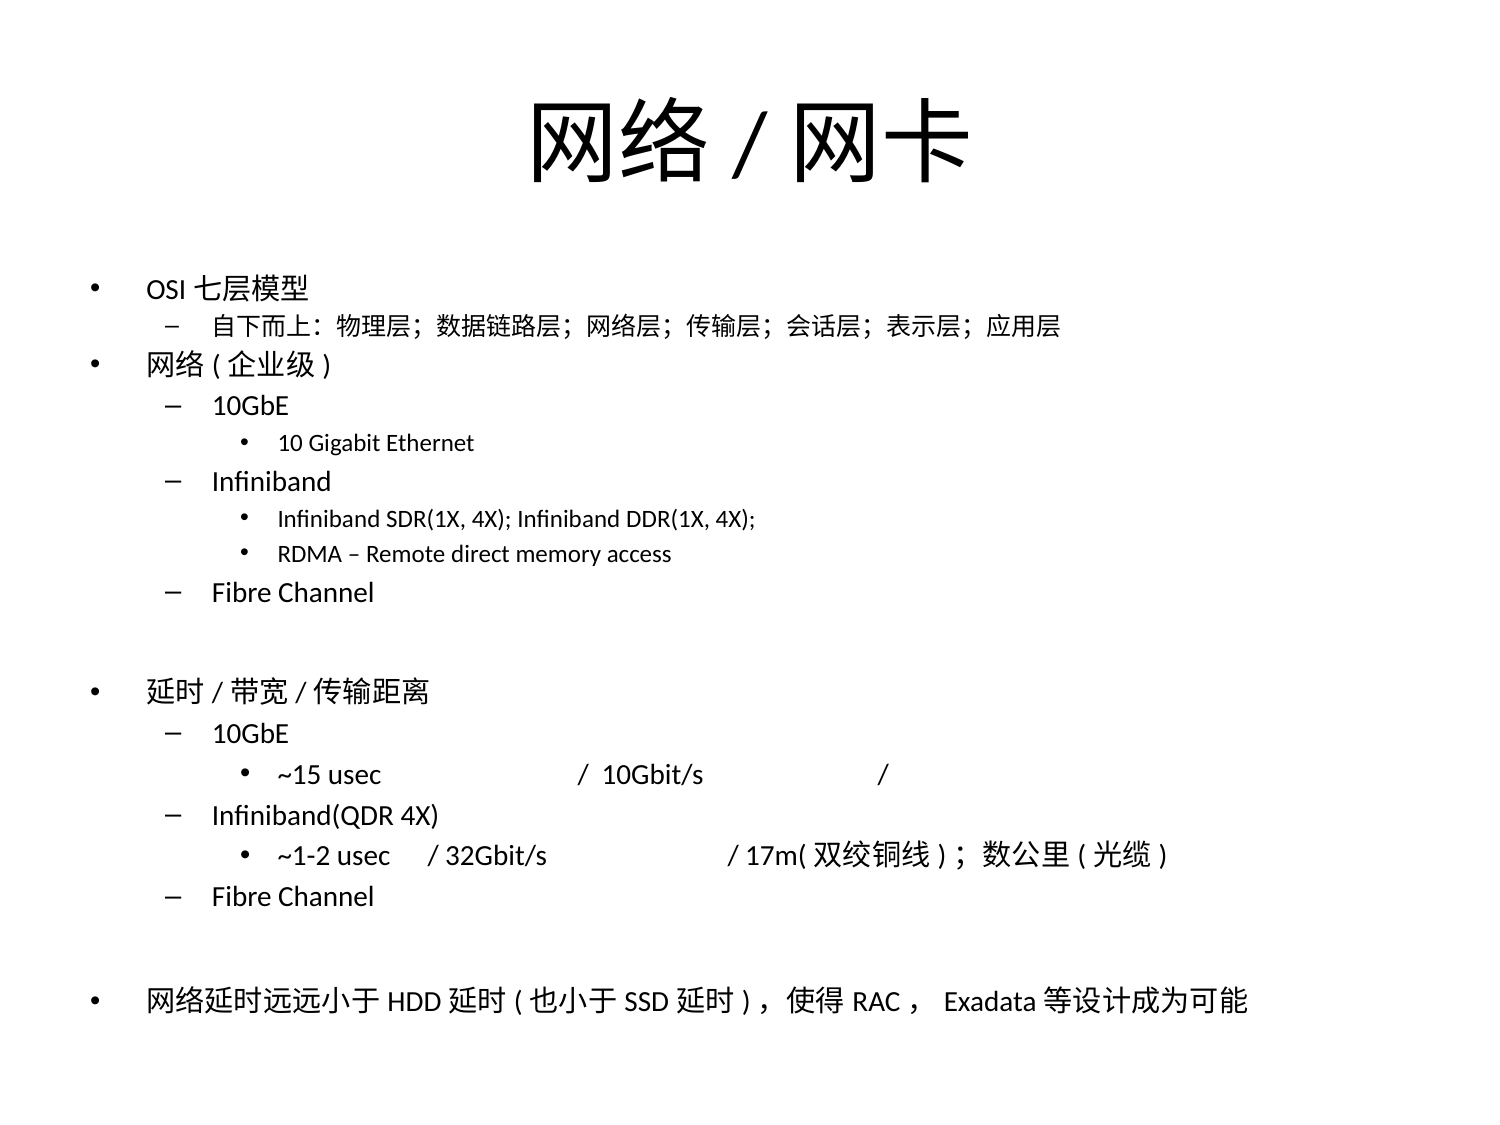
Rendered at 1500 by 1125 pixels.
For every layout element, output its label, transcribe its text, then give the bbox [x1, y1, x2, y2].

title 网络/网卡 [74, 44, 1426, 233]
list OSI七层模型 自下而上：物理层；数据链路层；网络层；传输层；会话层；表示层；应用层 网络(企业级) 10GbE 10 Gigabit Ethernet Infiniband Infiniband SDR(1X, 4X); Infiniband DDR(1X, 4X); RDMA – Remote direct memory access Fibre Channel 延时/带宽/传输距离 10GbE ~15 usec / 10Gbit/s / Infiniband(QDR 4X) ~1-2 usec / 32Gbit/s / 17m(双绞铜线)；数公里(光缆) Fibre Channel 网络延时远远小于HDD延时(也小于SSD延时)，使得RAC，Exadata等设计成为可能 [74, 262, 1426, 1006]
